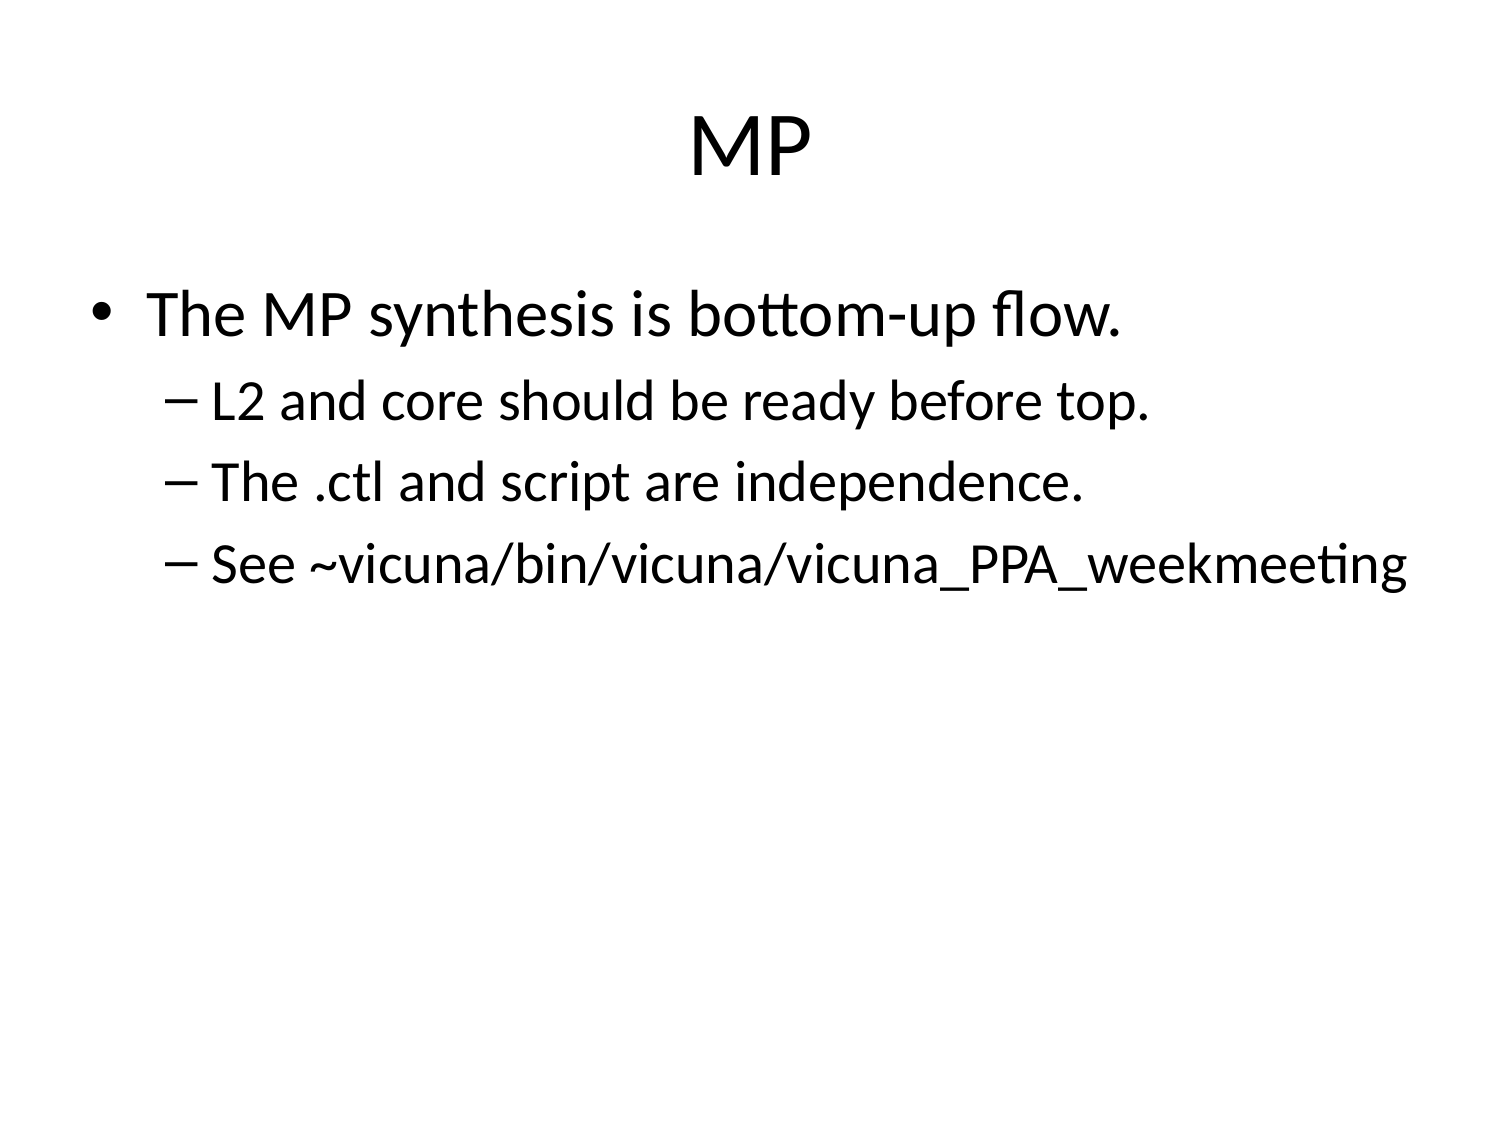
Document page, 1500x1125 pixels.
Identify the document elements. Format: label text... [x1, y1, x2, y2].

title MP [75, 45, 1425, 233]
list The MP synthesis is bottom-up flow. L2 and core should be ready before top. The .ctl and script are independence. See ~vicuna/bin/vicuna/vicuna_PPA_weekmeeting [75, 262, 1425, 1005]
